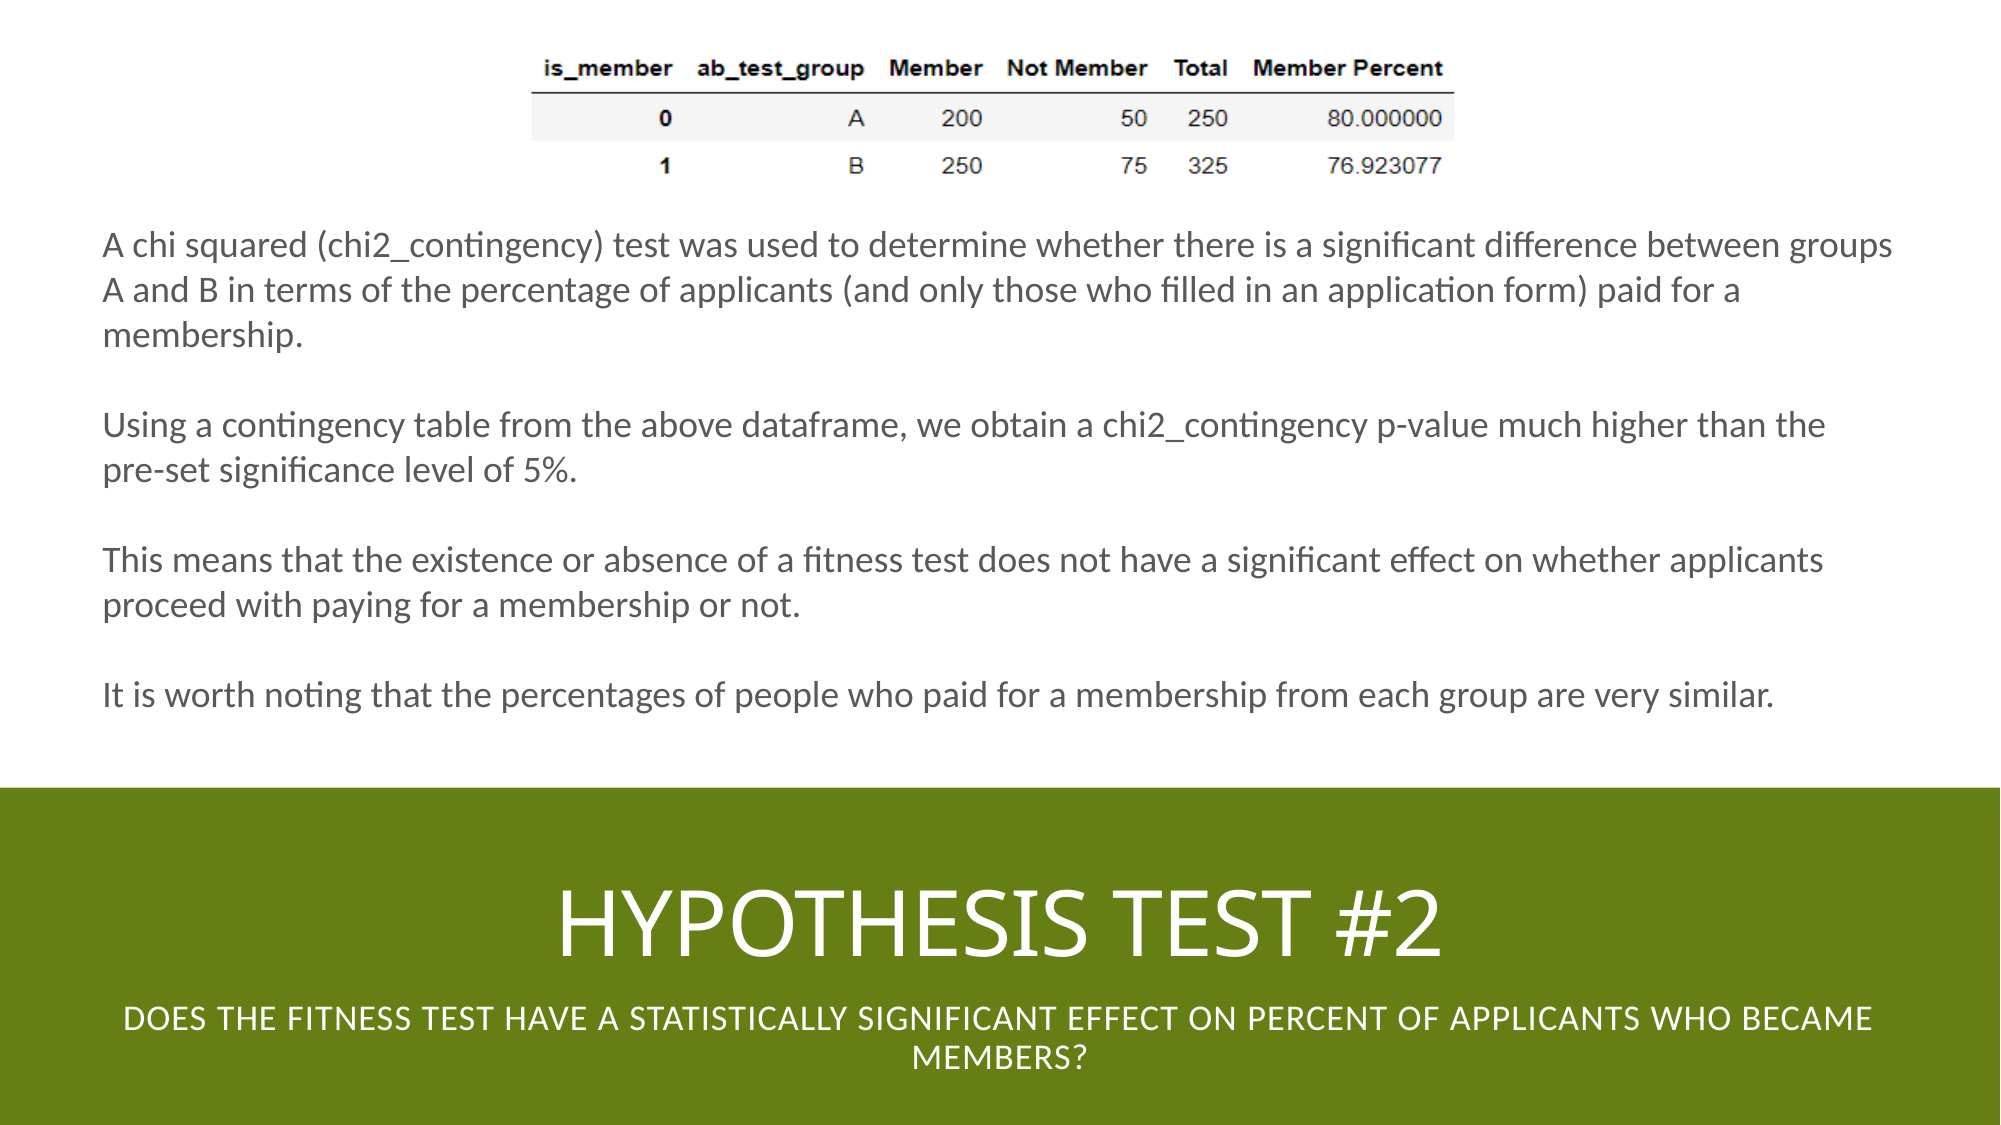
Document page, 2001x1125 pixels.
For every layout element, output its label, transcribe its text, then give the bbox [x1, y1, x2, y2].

text_box A chi squared (chi2_contingency) test was used to determine whether there is a significant difference between groups A and B in terms of the percentage of applicants (and only those who filled in an application form) paid for a membership. Using a contingency table from the above dataframe, we obtain a chi2_contingency p-value much higher than the pre-set significance level of 5%. This means that the existence or absence of a fitness test does not have a significant effect on whether applicants proceed with paying for a membership or not. It is worth noting that the percentages of people who paid for a membership from each group are very similar. [87, 212, 1913, 723]
title Hypothesis test #2 [87, 834, 1913, 985]
picture [526, 39, 1474, 196]
subtitle Does the fitness test have a statistically significant effect on percent of applicants who became members? [87, 991, 1913, 1086]
